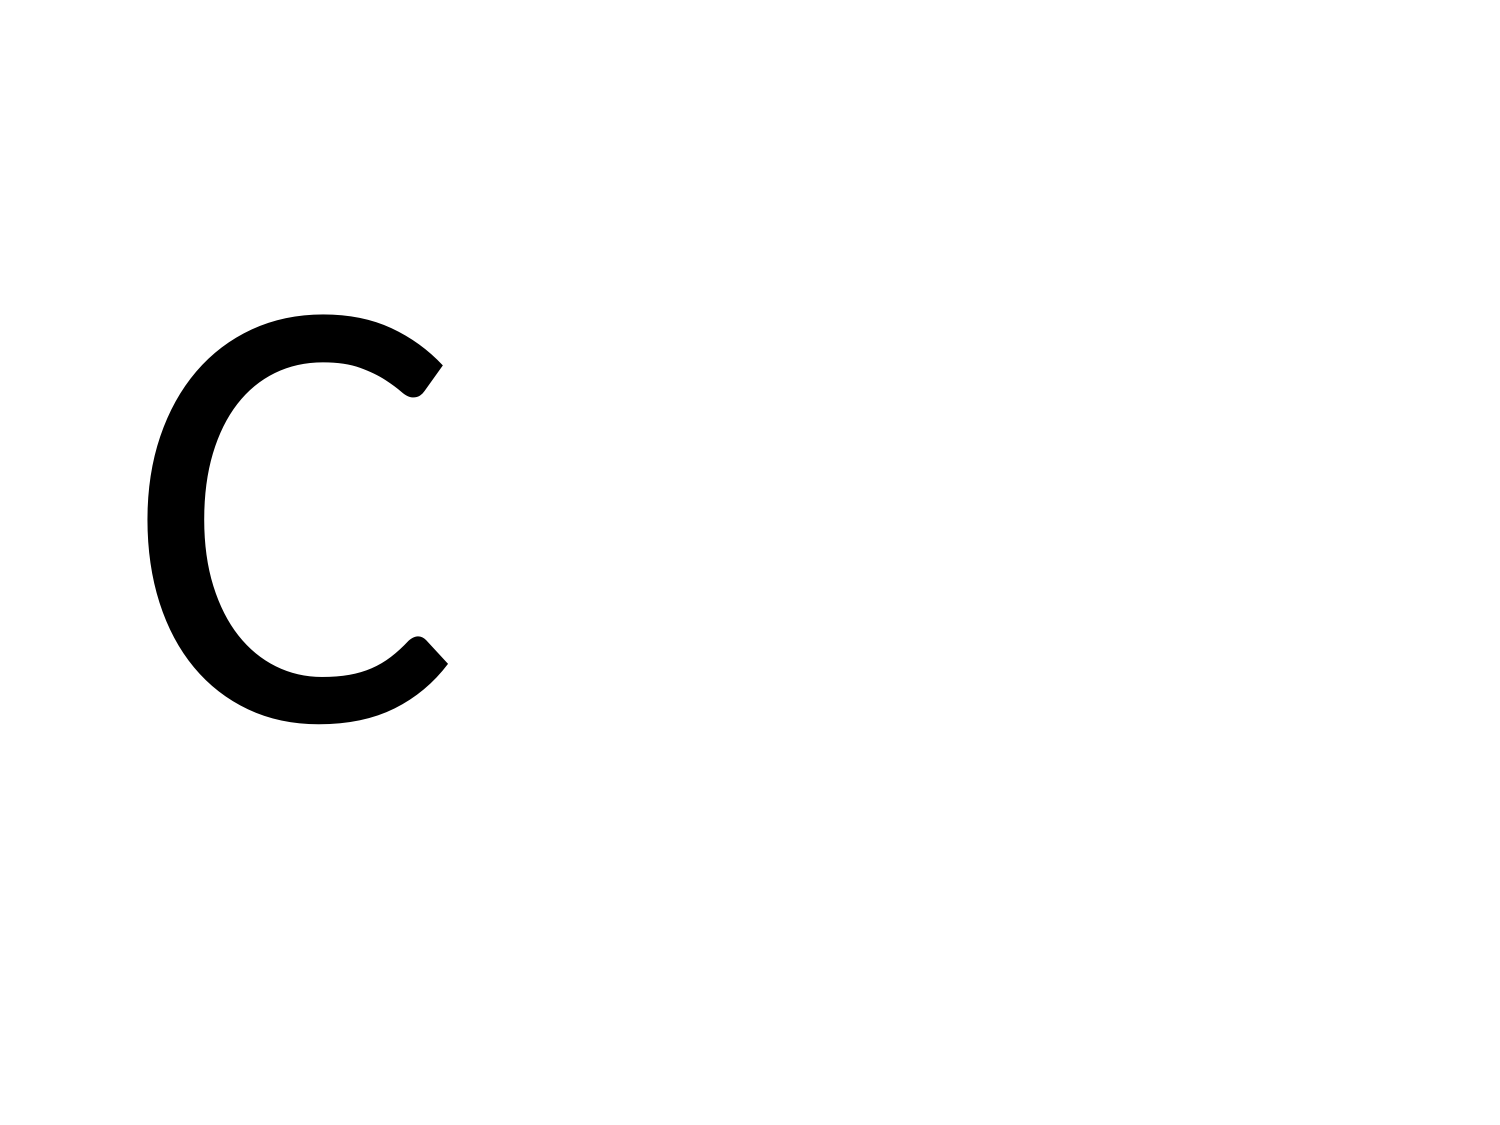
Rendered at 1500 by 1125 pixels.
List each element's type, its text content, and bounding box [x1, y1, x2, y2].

title C [112, 349, 1388, 591]
